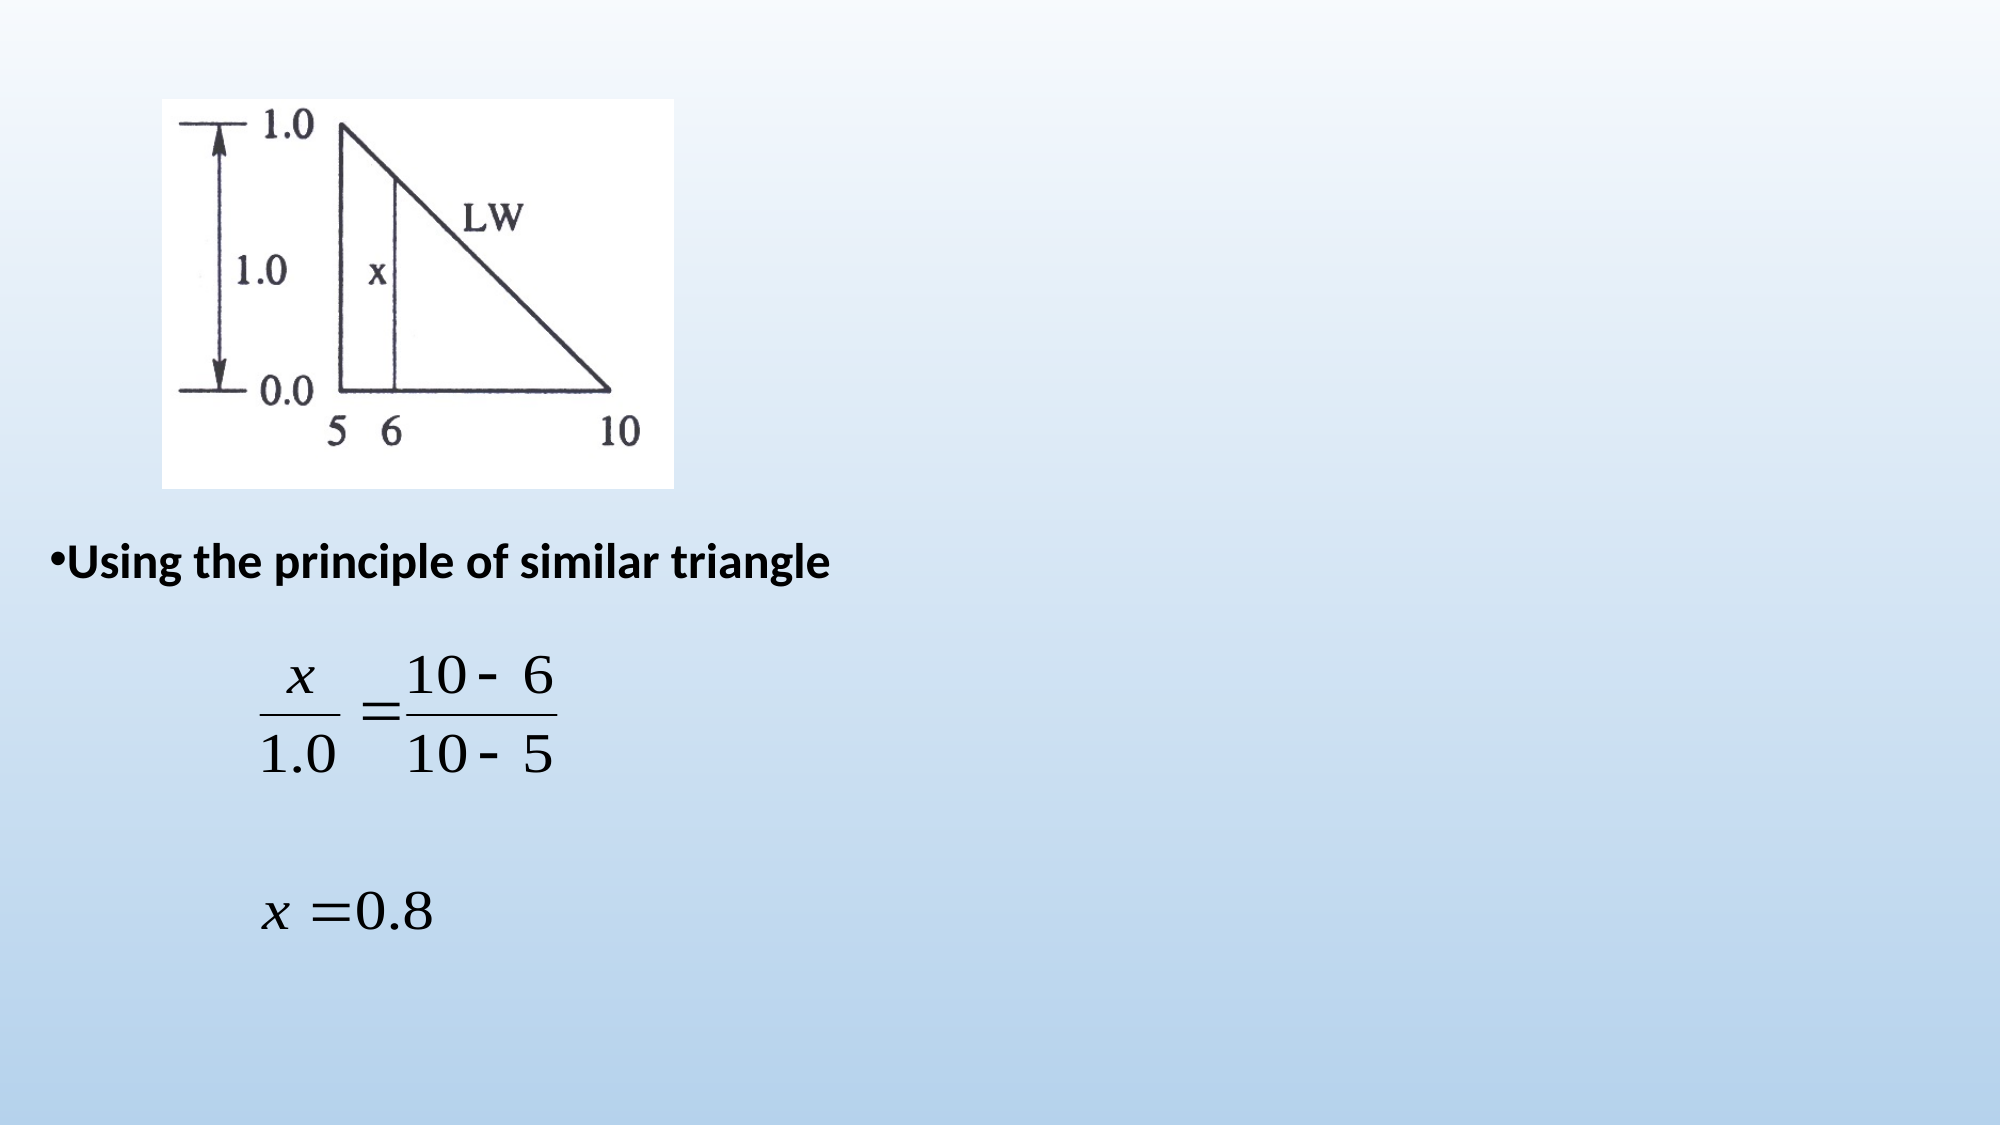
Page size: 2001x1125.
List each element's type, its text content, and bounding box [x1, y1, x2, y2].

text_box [249, 638, 568, 944]
text_box Using the principle of similar triangle [34, 521, 902, 596]
picture [162, 99, 674, 489]
